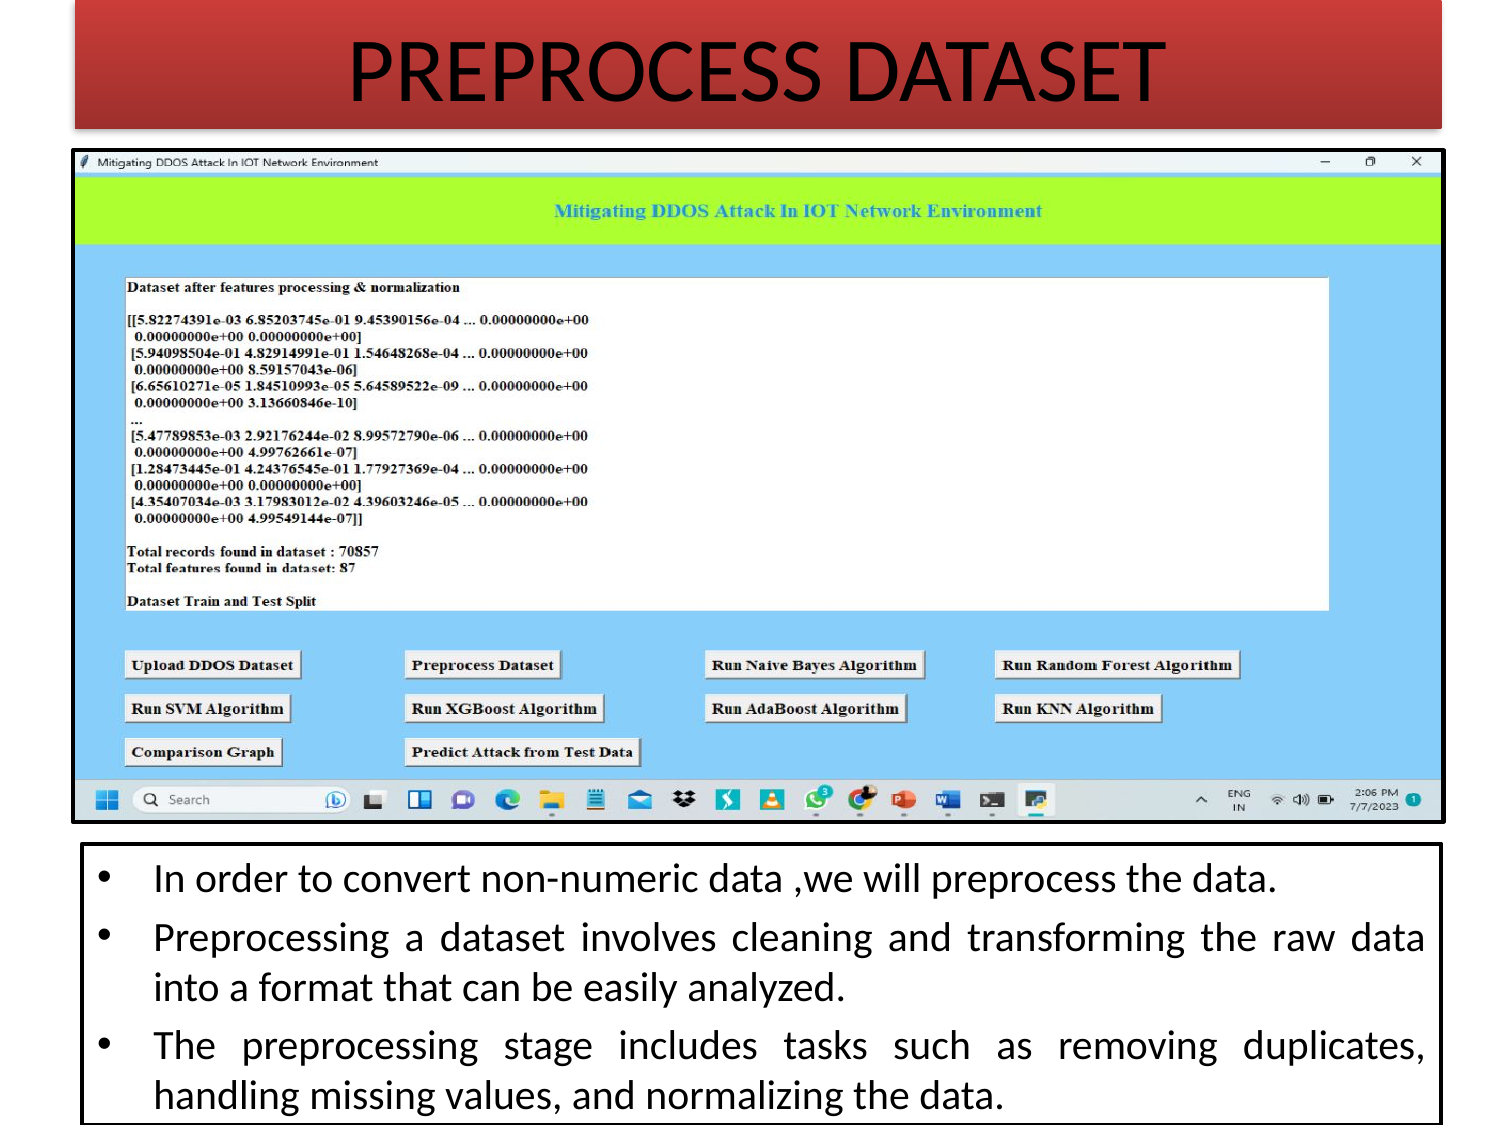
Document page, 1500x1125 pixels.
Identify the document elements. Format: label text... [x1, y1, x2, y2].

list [74, 152, 1442, 820]
title PREPROCESS DATASET [75, 0, 1442, 129]
list In order to convert non-numeric data ,we will preprocess the data. Preprocessing a dataset involves cleaning and transforming the raw data into a format that can be easily analyzed. The preprocessing stage includes tasks such as removing duplicates, handling missing values, and normalizing the data. [80, 842, 1443, 1125]
